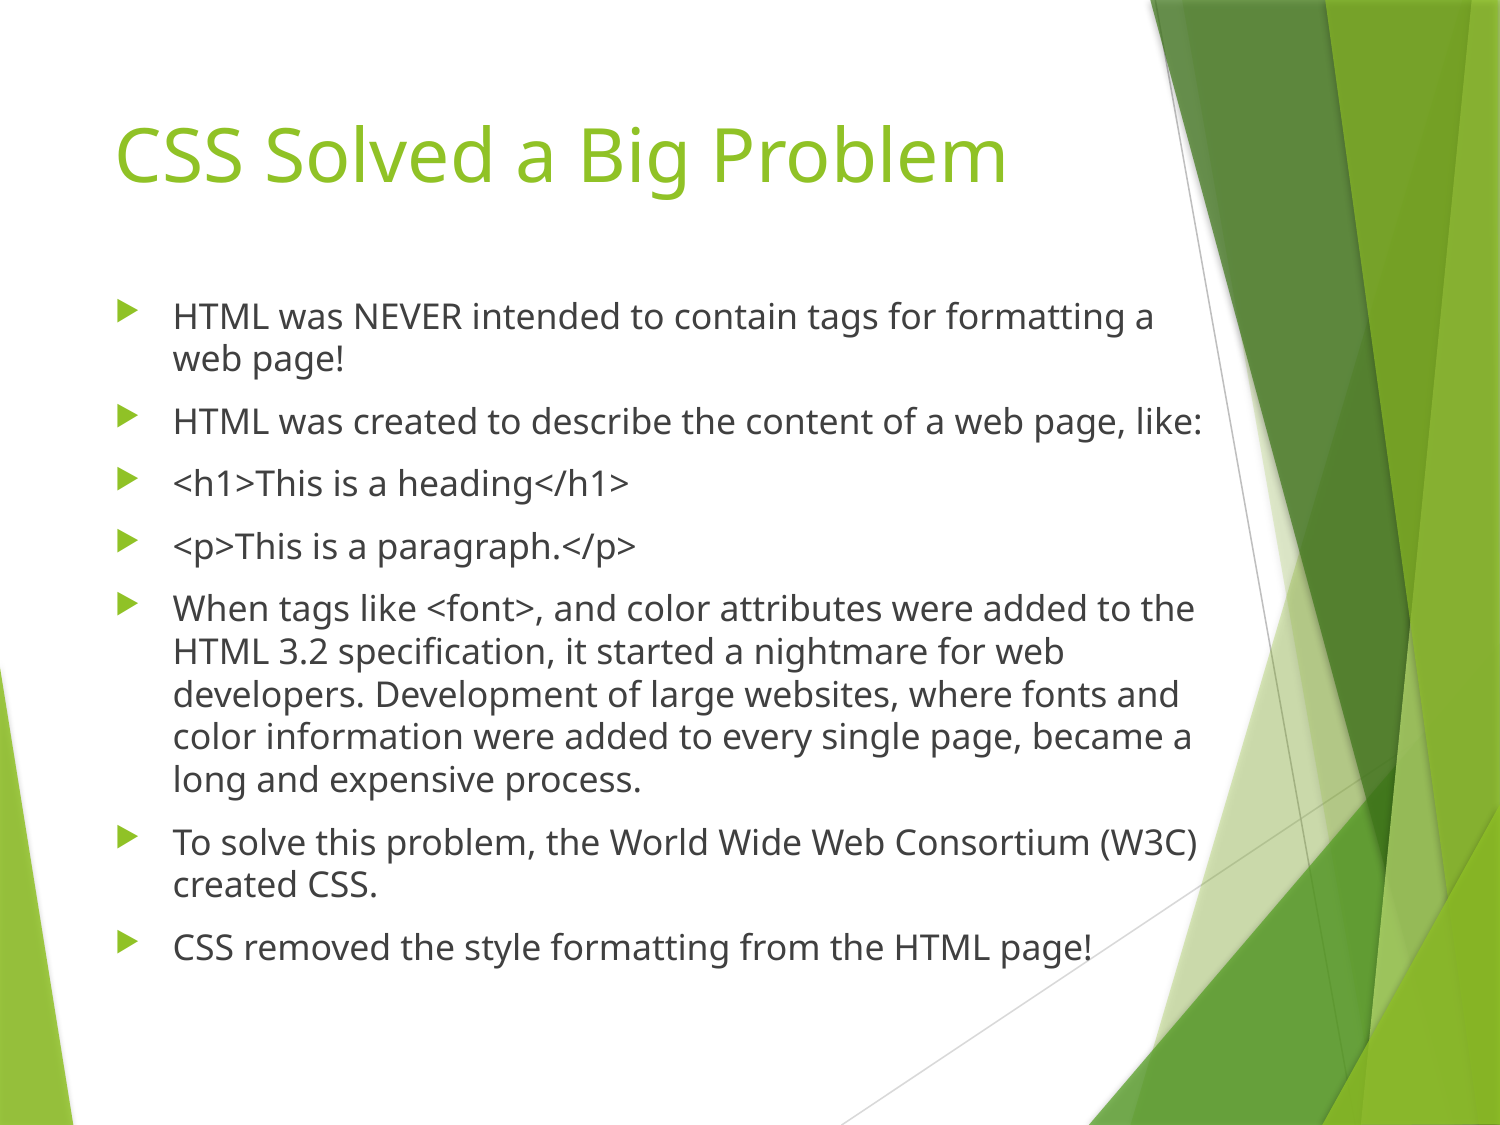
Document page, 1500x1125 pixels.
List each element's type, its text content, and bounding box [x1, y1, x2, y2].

list HTML was NEVER intended to contain tags for formatting a web page! HTML was created to describe the content of a web page, like: <h1>This is a heading</h1> <p>This is a paragraph.</p> When tags like <font>, and color attributes were added to the HTML 3.2 specification, it started a nightmare for web developers. Development of large websites, where fonts and color information were added to every single page, became a long and expensive process. To solve this problem, the World Wide Web Consortium (W3C) created CSS. CSS removed the style formatting from the HTML page! [99, 286, 1230, 992]
title CSS Solved a Big Problem [99, 99, 1142, 286]
